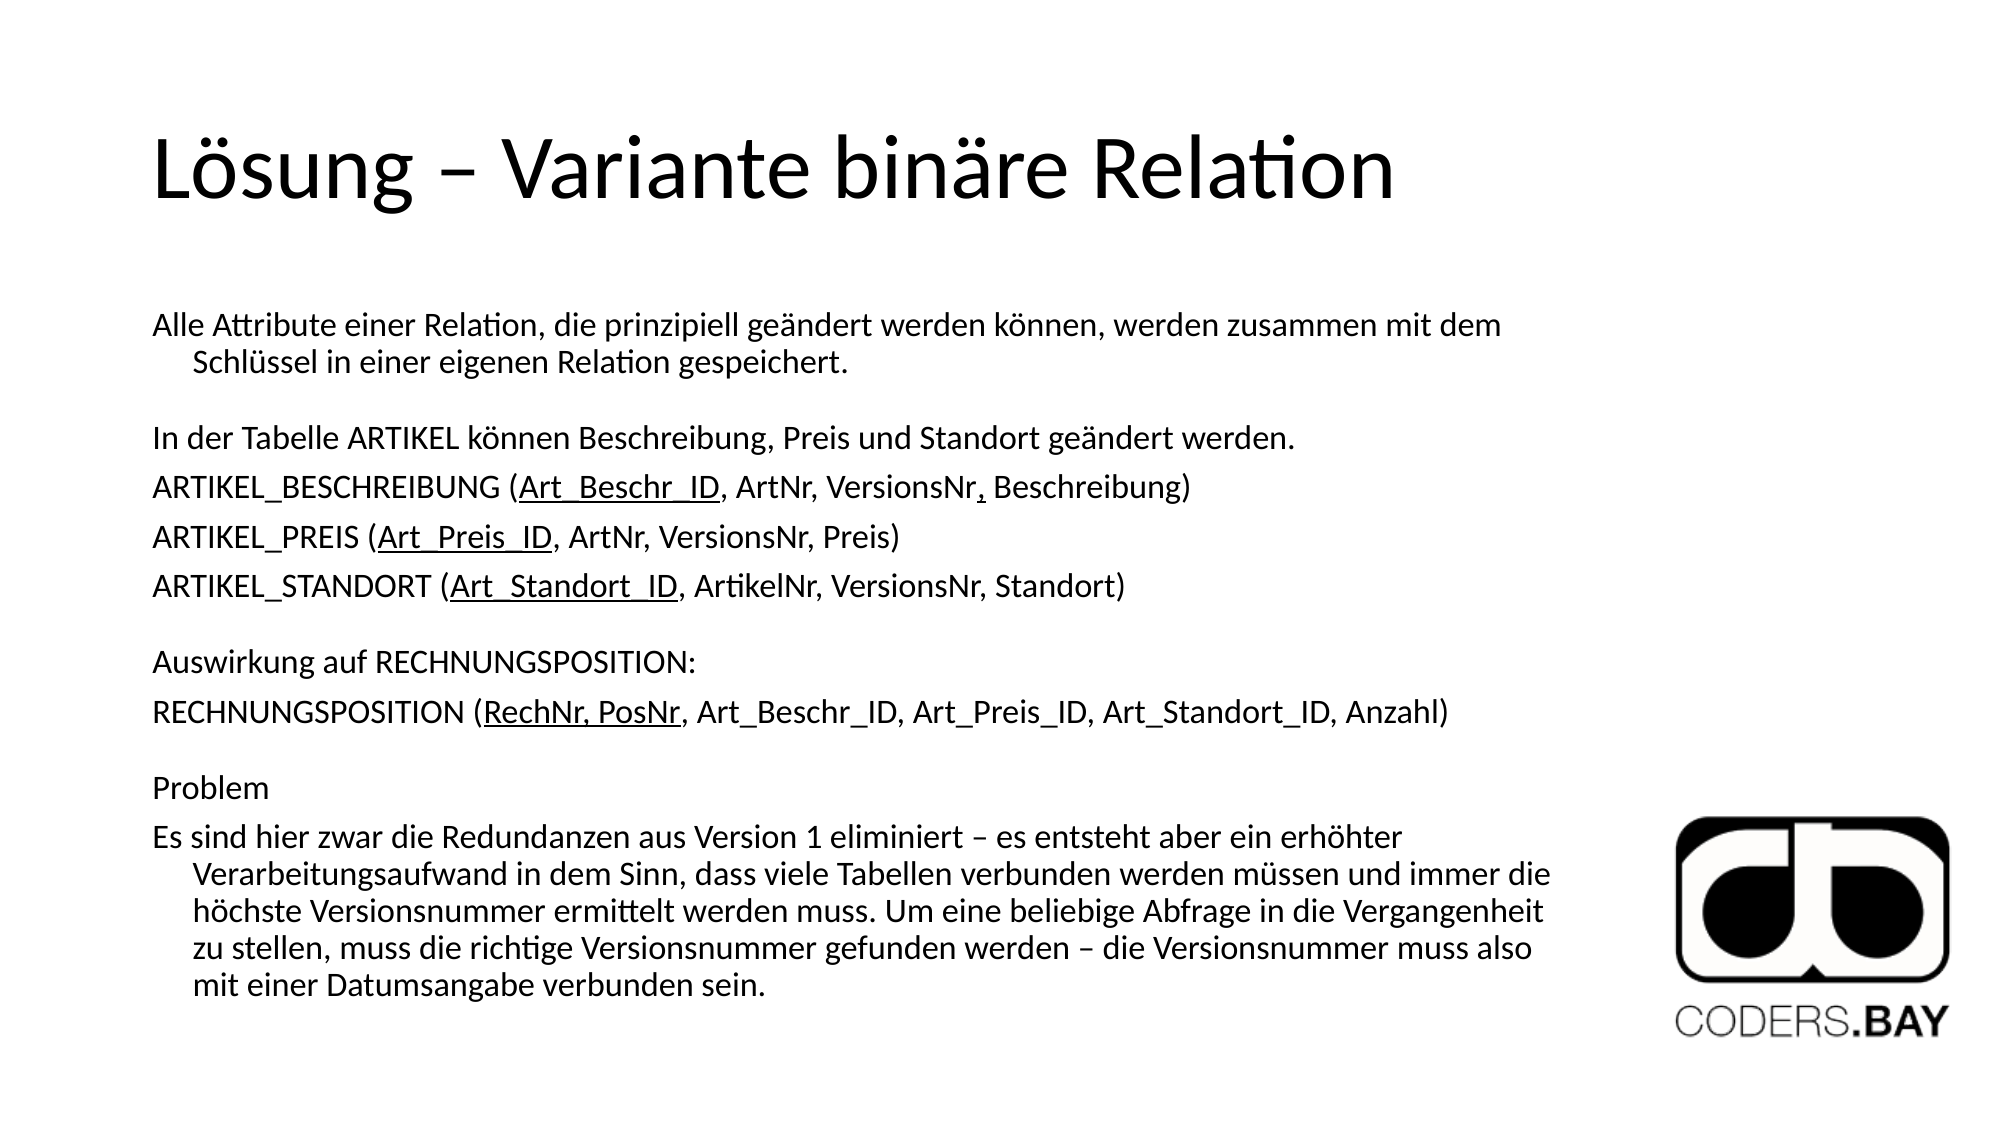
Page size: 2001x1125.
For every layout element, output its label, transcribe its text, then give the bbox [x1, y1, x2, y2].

picture [1637, 751, 1989, 1103]
list Alle Attribute einer Relation, die prinzipiell geändert werden können, werden zusammen mit dem Schlüssel in einer eigenen Relation gespeichert. In der Tabelle ARTIKEL können Beschreibung, Preis und Standort geändert werden. ARTIKEL_BESCHREIBUNG (Art_Beschr_ID, ArtNr, VersionsNr, Beschreibung) ARTIKEL_PREIS (Art_Preis_ID, ArtNr, VersionsNr, Preis) ARTIKEL_STANDORT (Art_Standort_ID, ArtikelNr, VersionsNr, Standort) Auswirkung auf RECHNUNGSPOSITION: RECHNUNGSPOSITION (RechNr, PosNr, Art_Beschr_ID, Art_Preis_ID, Art_Standort_ID, Anzahl) Problem Es sind hier zwar die Redundanzen aus Version 1 eliminiert – es entsteht aber ein erhöhter Verarbeitungsaufwand in dem Sinn, dass viele Tabellen verbunden werden müssen und immer die höchste Versionsnummer ermittelt werden muss. Um eine beliebige Abfrage in die Vergangenheit zu stellen, muss die richtige Versionsnummer gefunden werden – die Versionsnummer muss also mit einer Datumsangabe verbunden sein. [137, 299, 1590, 1014]
title Lösung – Variante binäre Relation [137, 59, 1863, 278]
